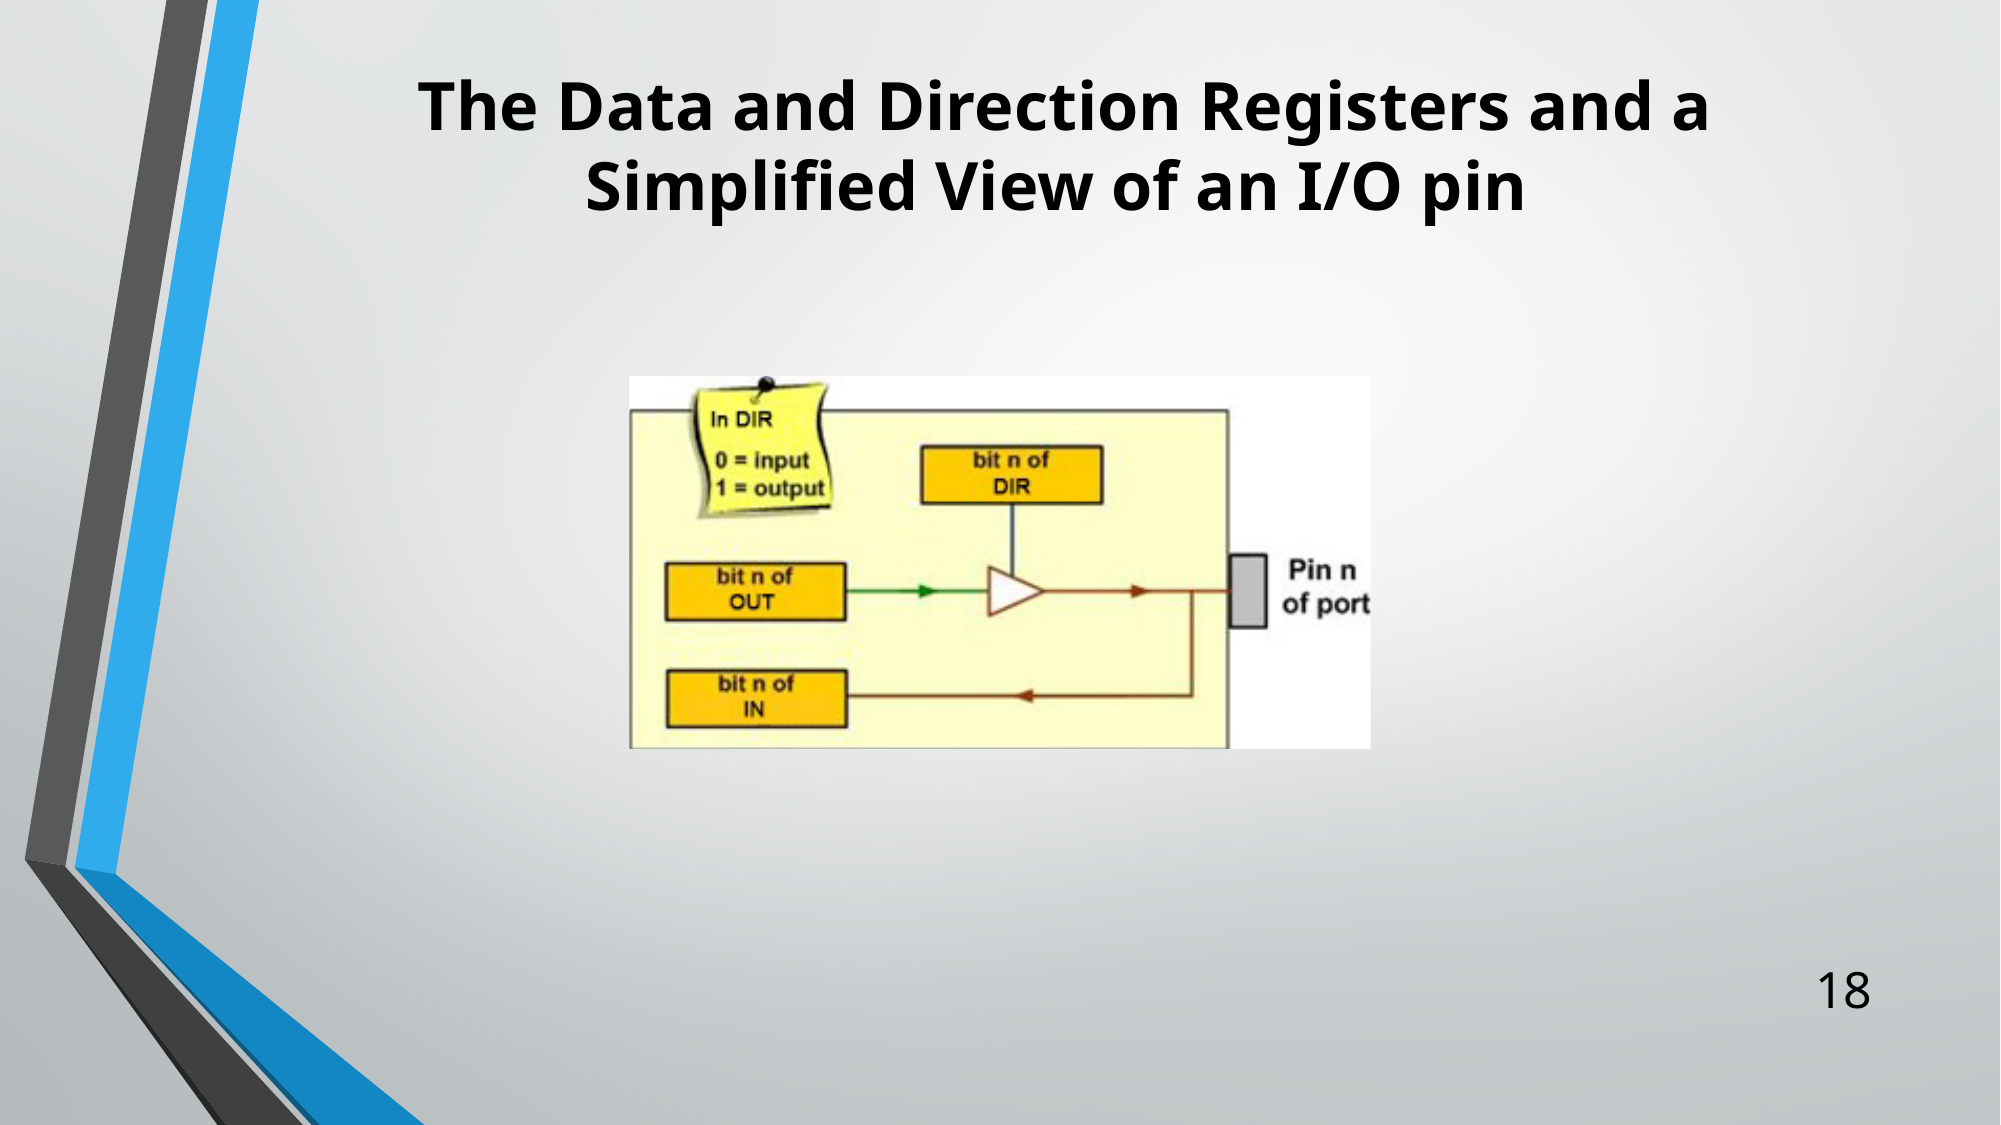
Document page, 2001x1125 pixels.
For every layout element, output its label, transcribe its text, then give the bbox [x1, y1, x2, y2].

picture [629, 375, 1371, 750]
title The Data and Direction Registers and a Simplified View of an I/O pin [243, 0, 1887, 288]
slide_number 18 [1796, 962, 1887, 1023]
